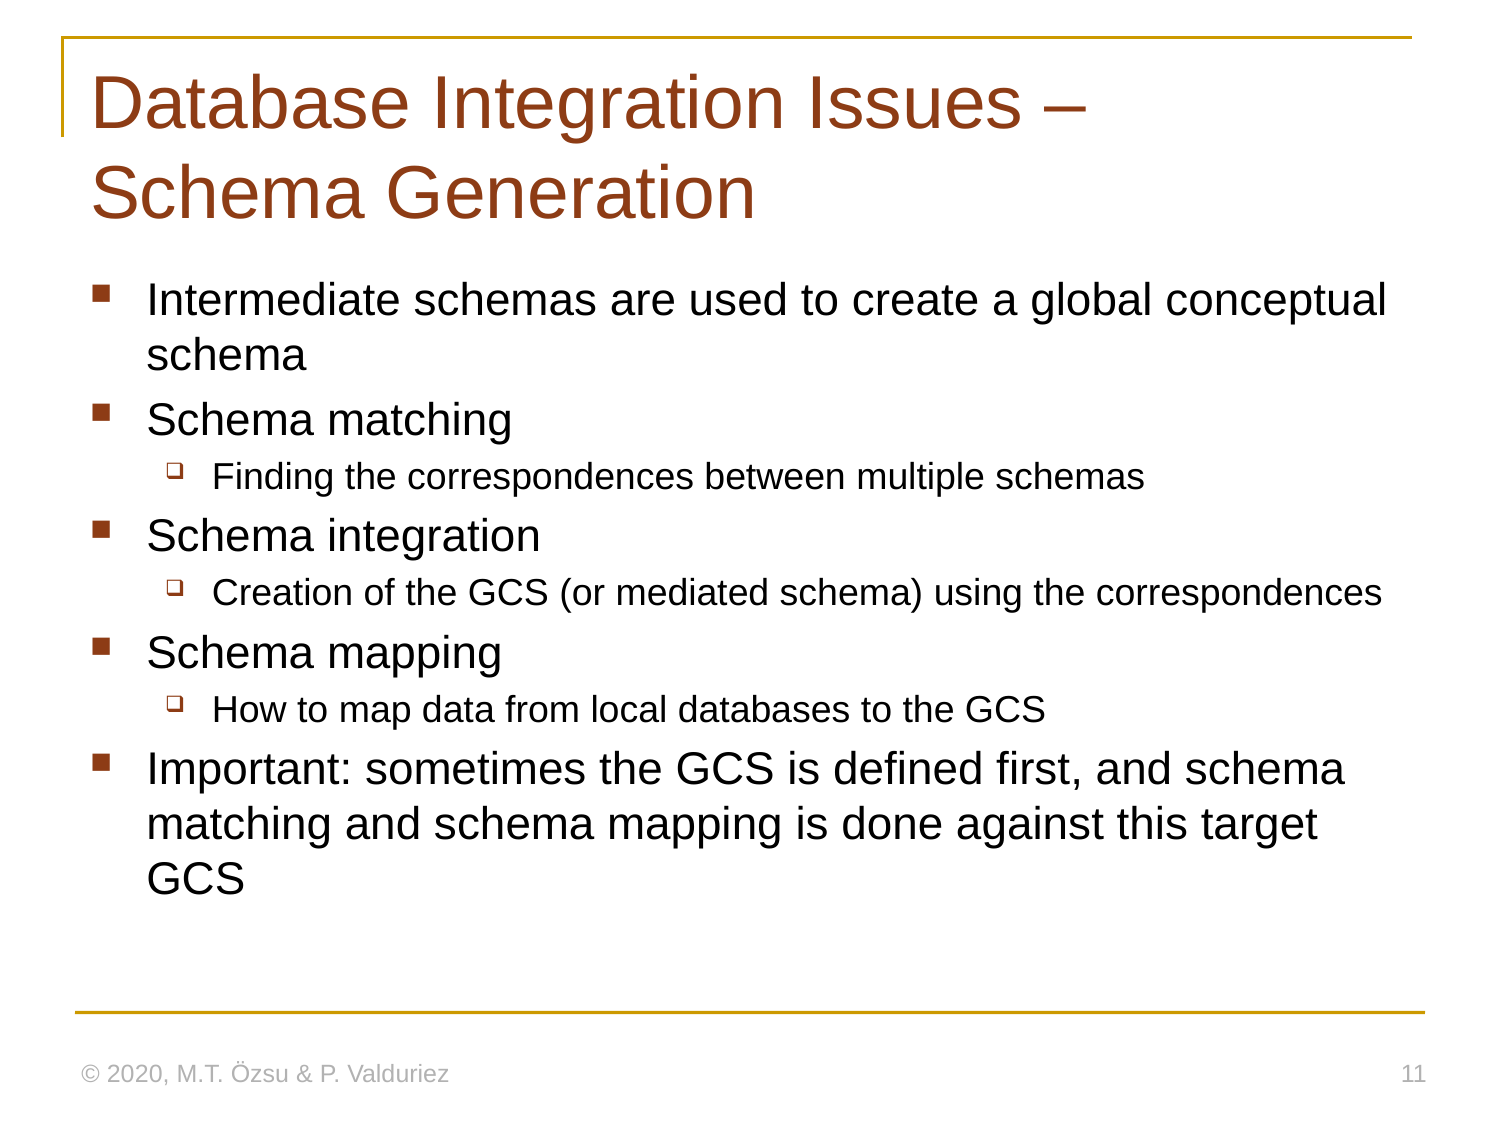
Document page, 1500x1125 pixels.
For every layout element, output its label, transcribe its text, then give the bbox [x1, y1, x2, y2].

footer © 2020, M.T. Özsu & P. Valduriez [66, 1042, 573, 1103]
title Database Integration Issues – Schema Generation [74, 45, 1426, 233]
slide_number 11 [1104, 1042, 1442, 1103]
list Intermediate schemas are used to create a global conceptual schema Schema matching Finding the correspondences between multiple schemas Schema integration Creation of the GCS (or mediated schema) using the correspondences Schema mapping How to map data from local databases to the GCS Important: sometimes the GCS is defined first, and schema matching and schema mapping is done against this target GCS [74, 262, 1426, 1006]
